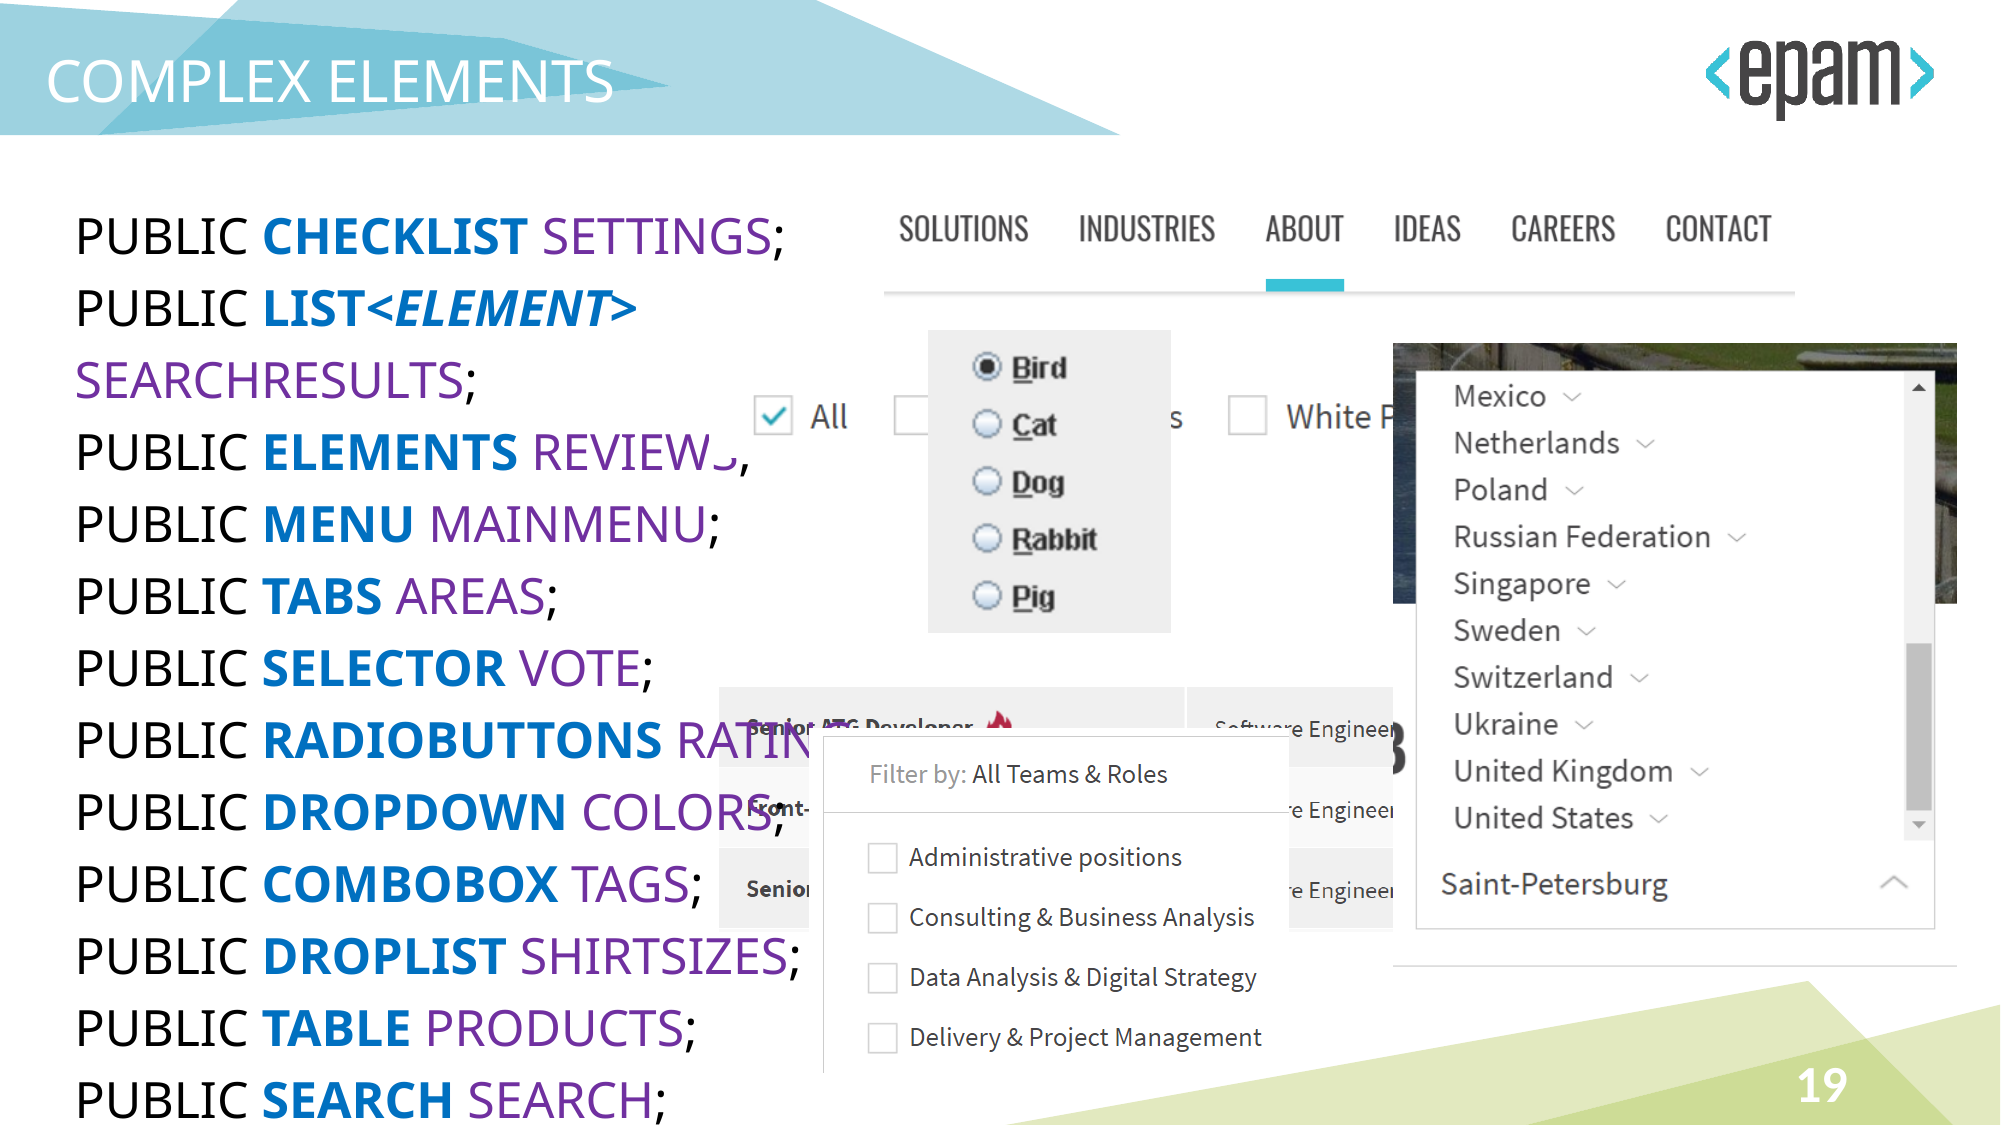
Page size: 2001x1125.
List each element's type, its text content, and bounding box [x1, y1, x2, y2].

picture [884, 185, 1795, 303]
slide_number 19 [1412, 1042, 1863, 1103]
list public Checklist settings; public List<Element> searchResults; public Elements reviews; public Menu mainMenu; public Tabs areas; public Selector vote; public RadioButtons rating; public Dropdown colors; public ComboBox tags; public DropList shirtSizes; public Table products; public Search search; [59, 185, 972, 1100]
list COMPLEX ELEMENTS [30, 36, 2000, 158]
picture [1682, 19, 1957, 127]
picture [708, 330, 1957, 1073]
